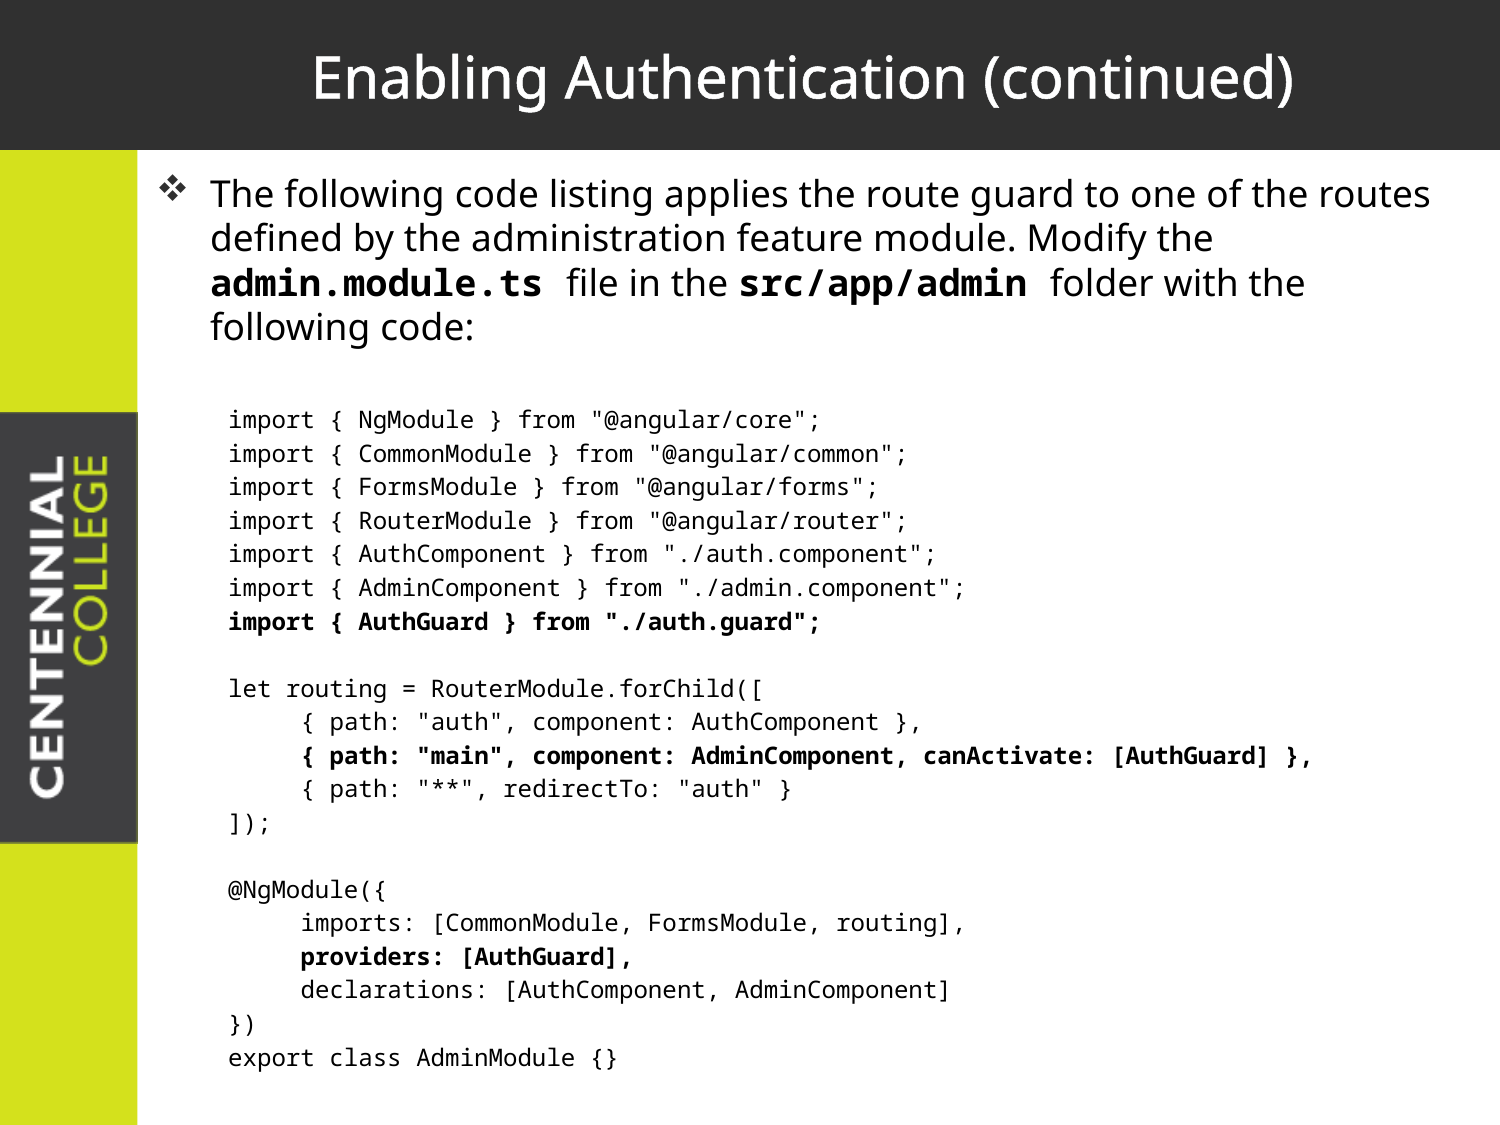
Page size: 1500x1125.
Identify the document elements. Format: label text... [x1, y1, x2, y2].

picture [0, 412, 138, 844]
list The following code listing applies the route guard to one of the routes defined by the administration feature module. Modify the admin.module.ts file in the src/app/admin folder with the following code: import { NgModule } from "@angular/core"; import { CommonModule } from "@angular/common"; import { FormsModule } from "@angular/forms"; import { RouterModule } from "@angular/router"; import { AuthComponent } from "./auth.component"; import { AdminComponent } from "./admin.component"; import { AuthGuard } from "./auth.guard"; let routing = RouterModule.forChild([ { path: "auth", component: AuthComponent }, { path: "main", component: AdminComponent, canActivate: [AuthGuard] }, { path: "**", redirectTo: "auth" } ]); @NgModule({ imports: [CommonModule, FormsModule, routing], providers: [AuthGuard], declarations: [AuthComponent, AdminComponent] }) export class AdminModule {} [141, 162, 1467, 1088]
title Enabling Authentication (continued) [137, 0, 1467, 150]
